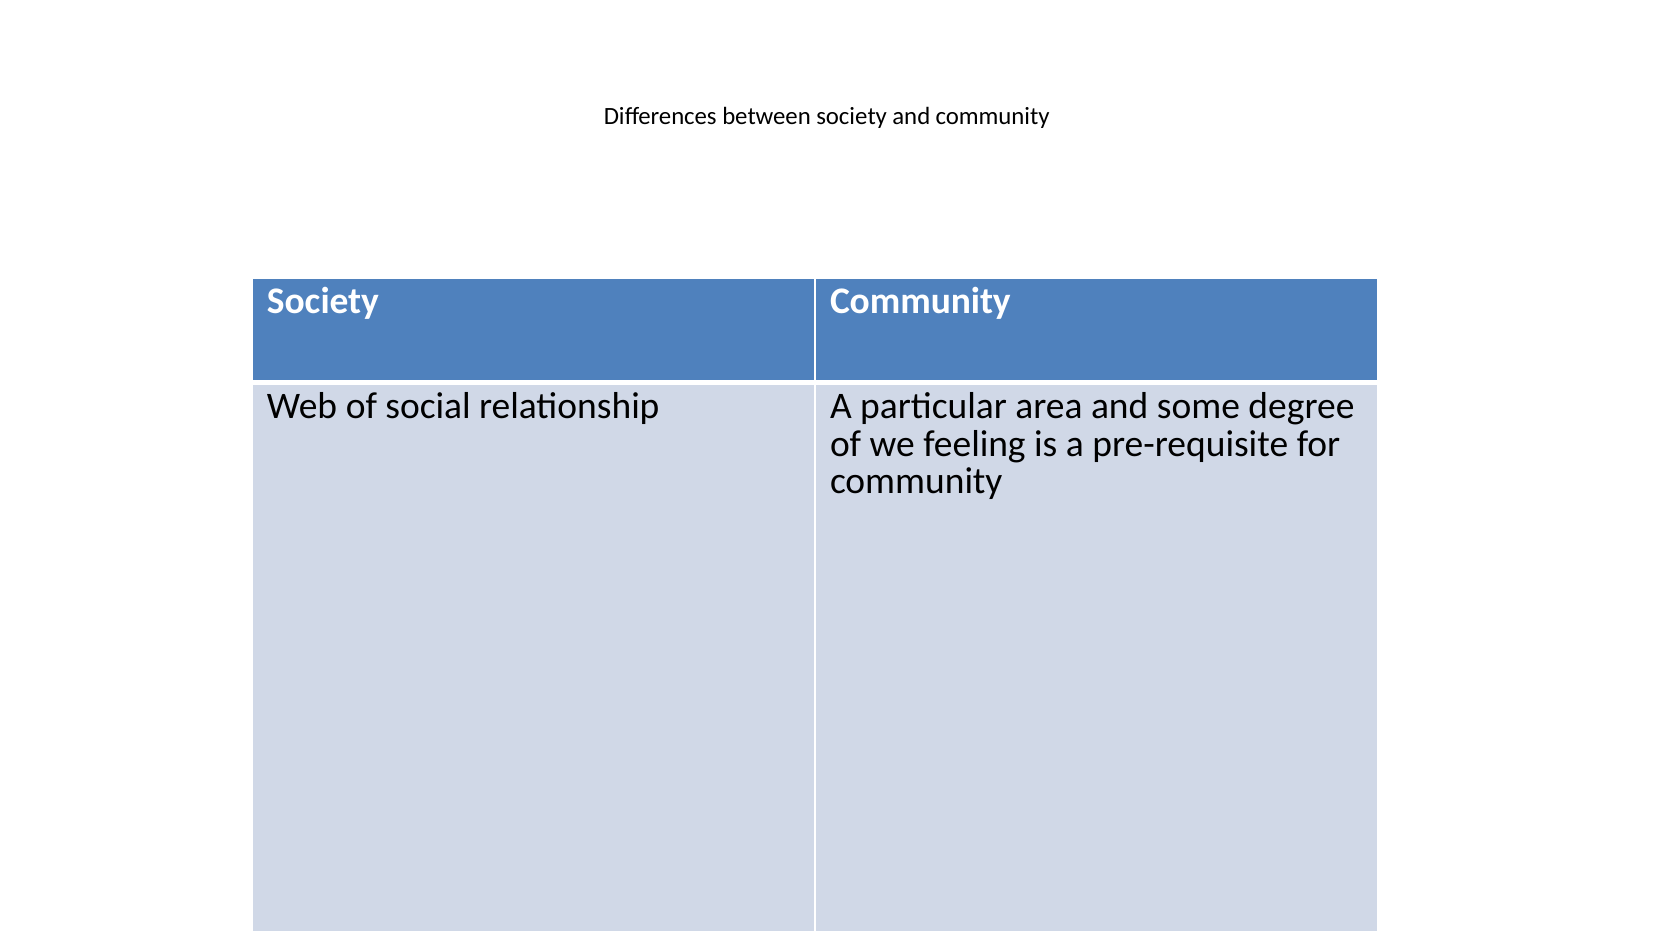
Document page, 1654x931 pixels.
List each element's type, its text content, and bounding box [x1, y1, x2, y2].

title Differences between society and community [82, 92, 1571, 138]
table_cell Web of social relationship [253, 385, 814, 931]
table_cell A particular area and some degree of we feeling is a pre-requisite for community [816, 385, 1377, 931]
table_header Society [253, 279, 814, 380]
table_header Community [816, 279, 1377, 380]
